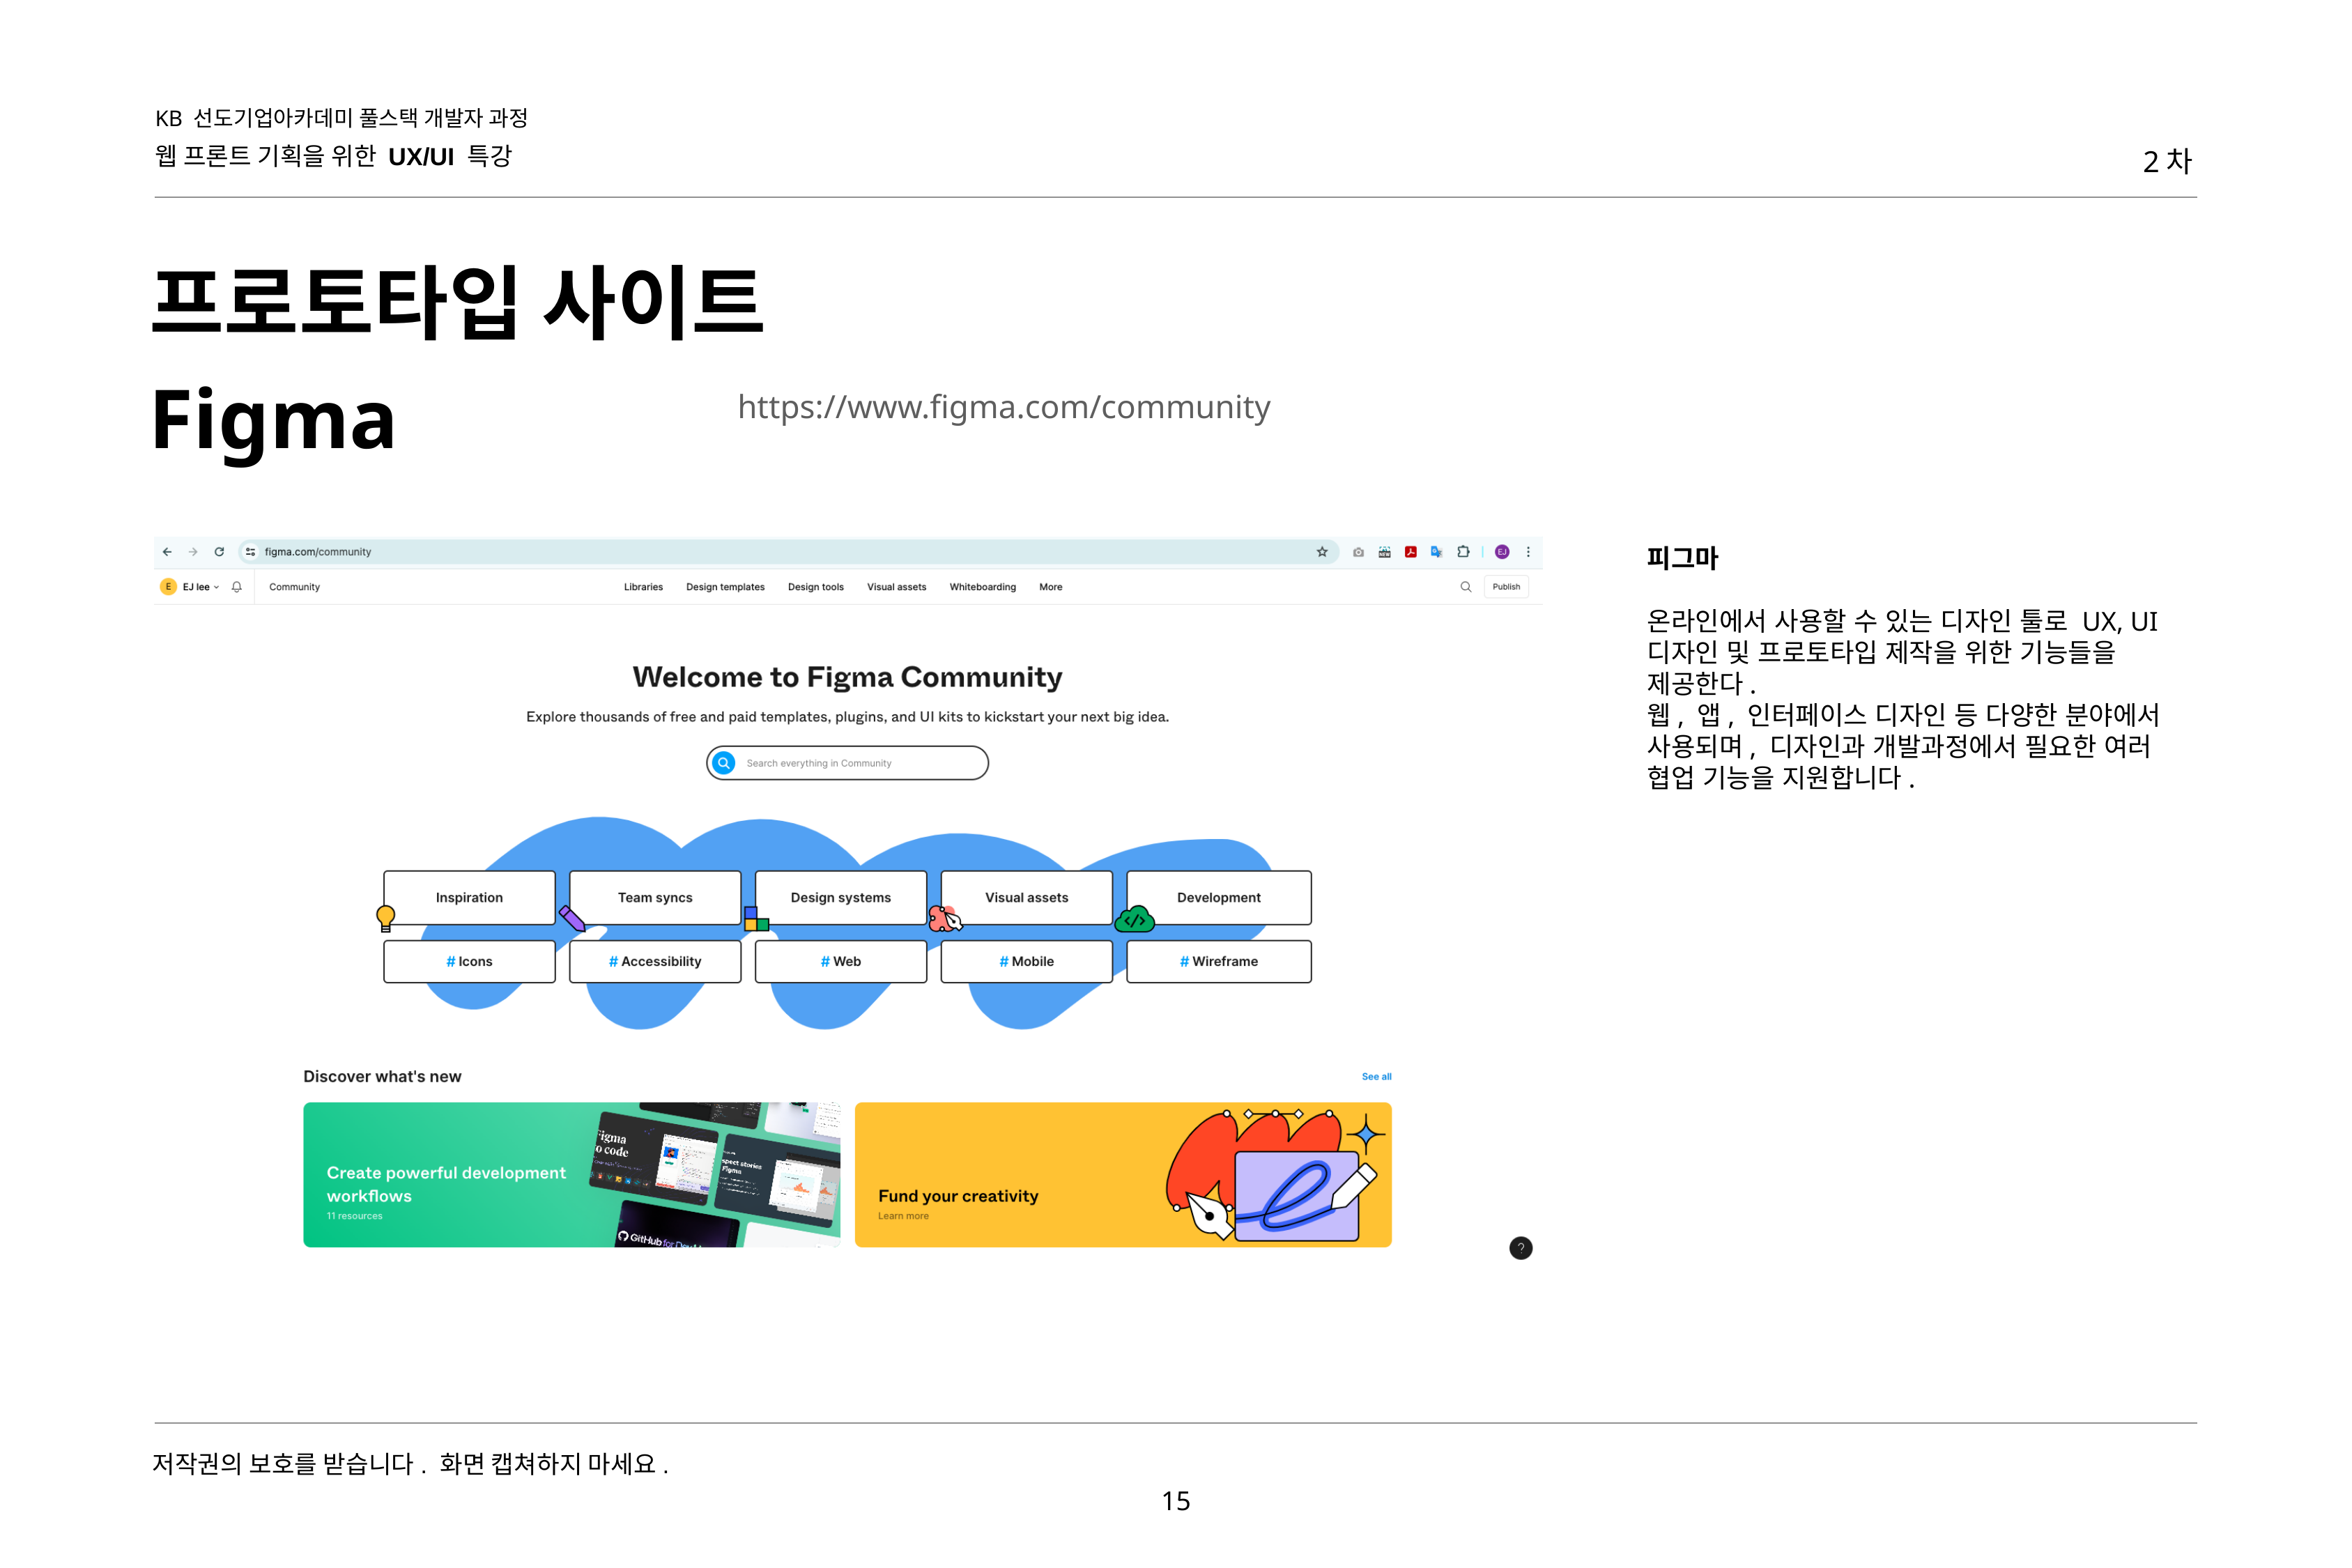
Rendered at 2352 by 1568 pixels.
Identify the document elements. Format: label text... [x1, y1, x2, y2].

text_box 웹 프론트 기획을 위한 UX/UI 특강 [146, 132, 689, 199]
text_box 프로토타입 사이트 [141, 244, 1068, 358]
picture [154, 537, 1544, 1266]
text_box Figma [141, 358, 689, 473]
text_box 피그마 온라인에서 사용할 수 있는 디자인 툴로 UX, UI디자인 및 프로토타입 제작을 위한 기능들을 제공한다. 웹, 앱, 인터페이스 디자인 등 다양한 분야에서 사용되며, 디자인과 개발과정에서 필요한 여러 협업 기능을 지원합니다. [1636, 537, 2202, 799]
subtitle KB 선도기업아카데미 풀스택 개발자 과정 [146, 95, 728, 144]
text_box 저작권의 보호를 받습니다. 화면 캡쳐하지 마세요. [144, 1440, 868, 1489]
slide_number 15 [1152, 1480, 1200, 1529]
text_box 2차 [2061, 135, 2202, 203]
text_box https://www.figma.com/community [727, 381, 1559, 430]
